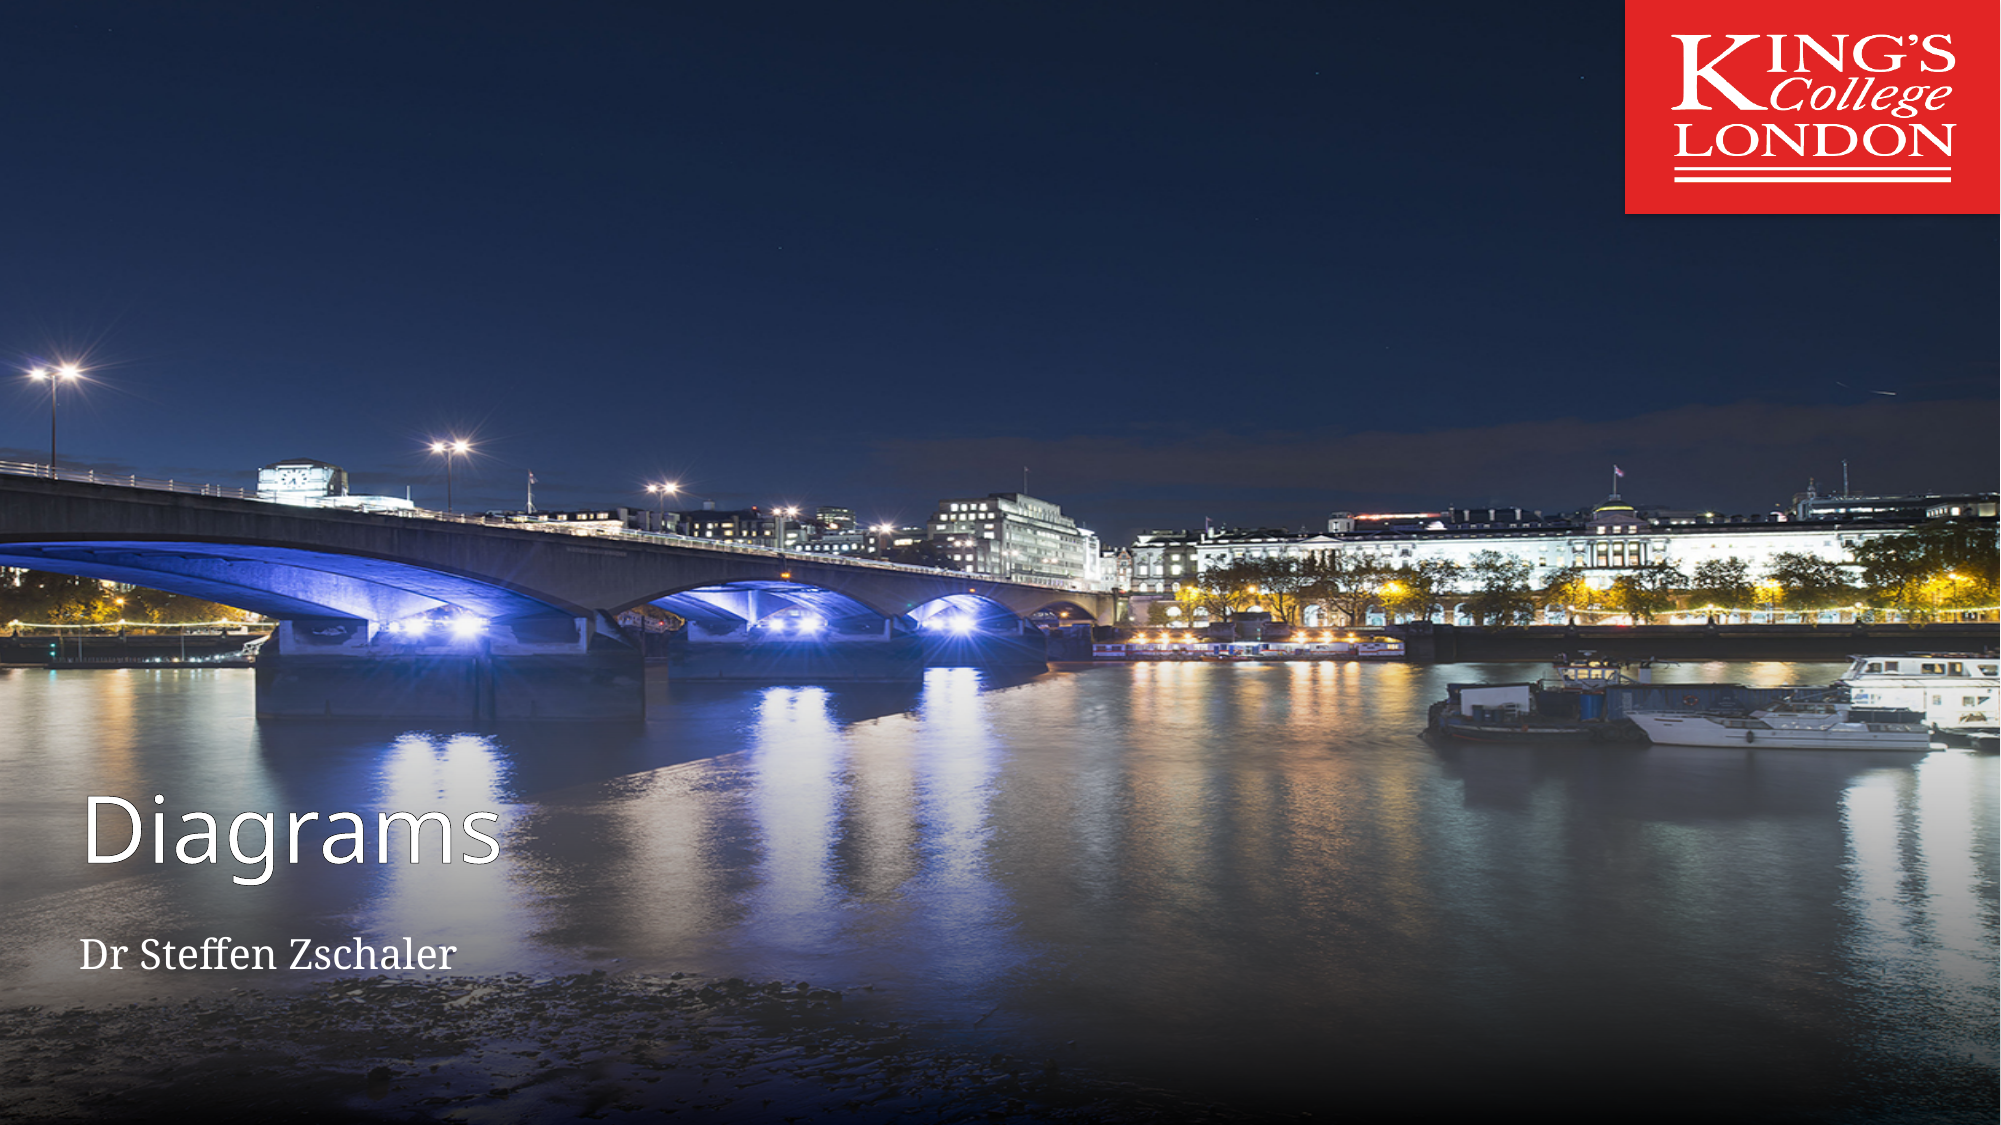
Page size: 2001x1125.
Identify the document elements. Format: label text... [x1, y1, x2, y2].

subtitle Dr Steffen Zschaler [78, 918, 1922, 1096]
picture [0, 0, 2000, 629]
title Diagrams [78, 769, 1922, 889]
